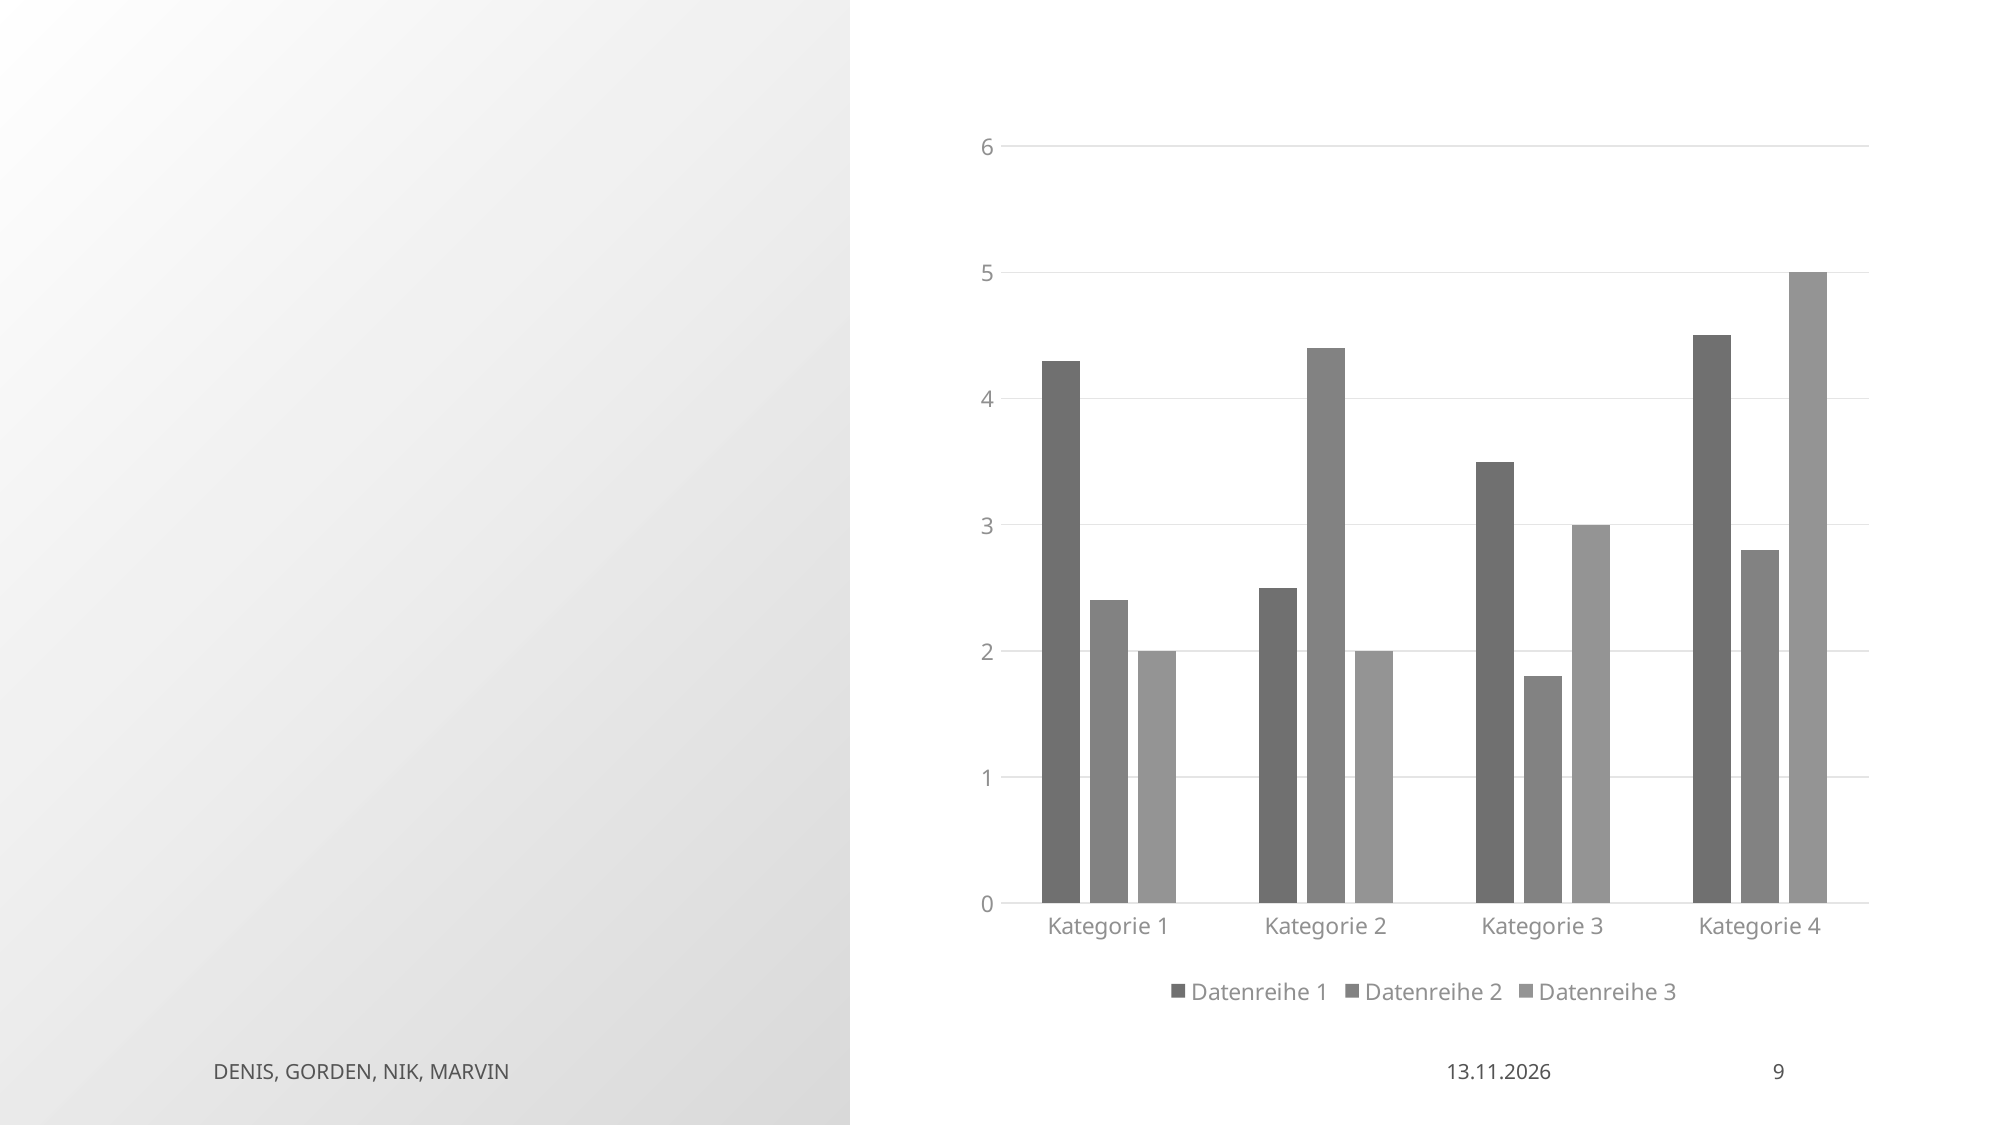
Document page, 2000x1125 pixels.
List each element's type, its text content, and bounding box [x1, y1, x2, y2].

chart [961, 112, 1888, 1013]
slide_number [1337, 1057, 1567, 1088]
footer Denis, Gorden, Nik, Marvin [198, 1057, 1288, 1088]
slide_number 9 [1612, 1057, 1800, 1088]
